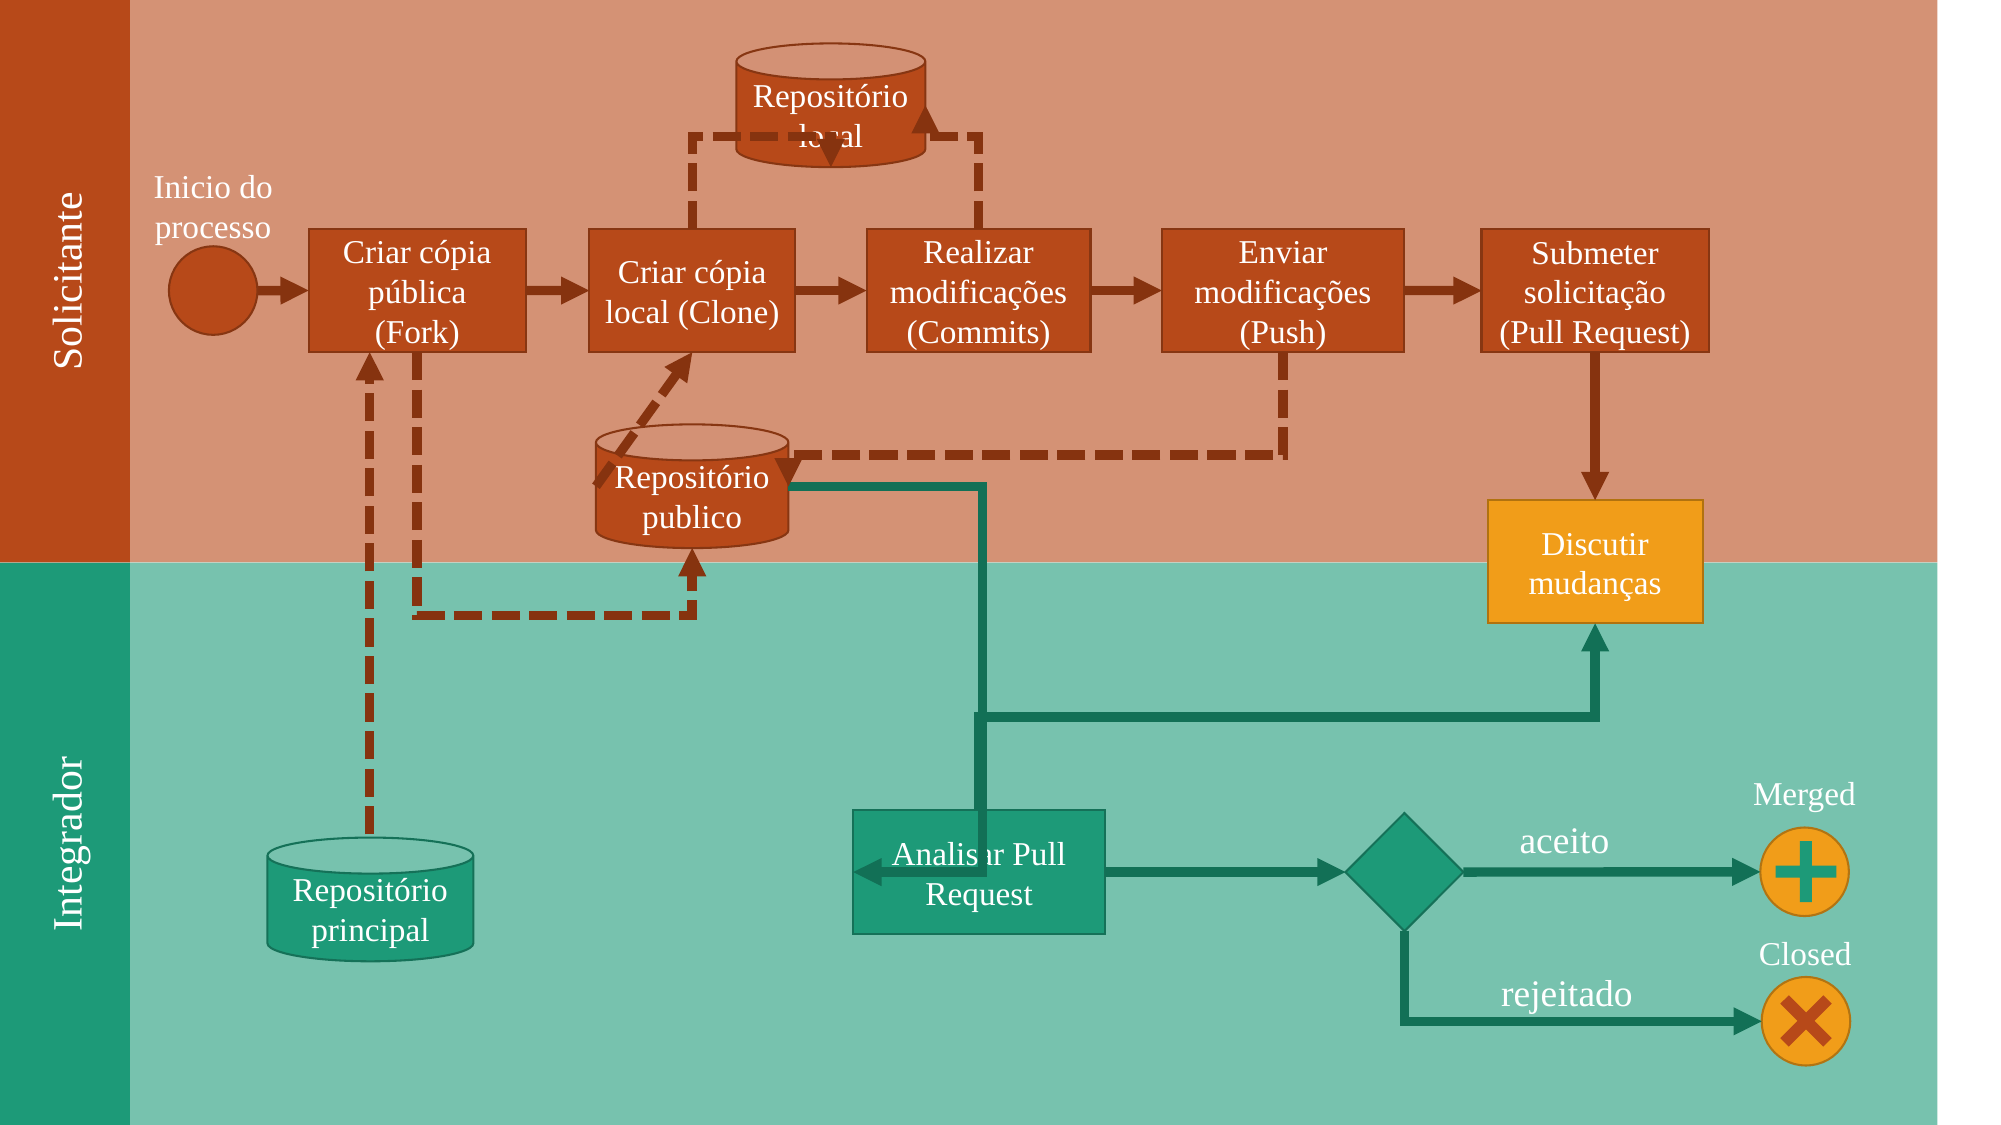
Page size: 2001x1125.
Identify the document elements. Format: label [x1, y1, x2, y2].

text_box [0, 0, 1938, 1125]
